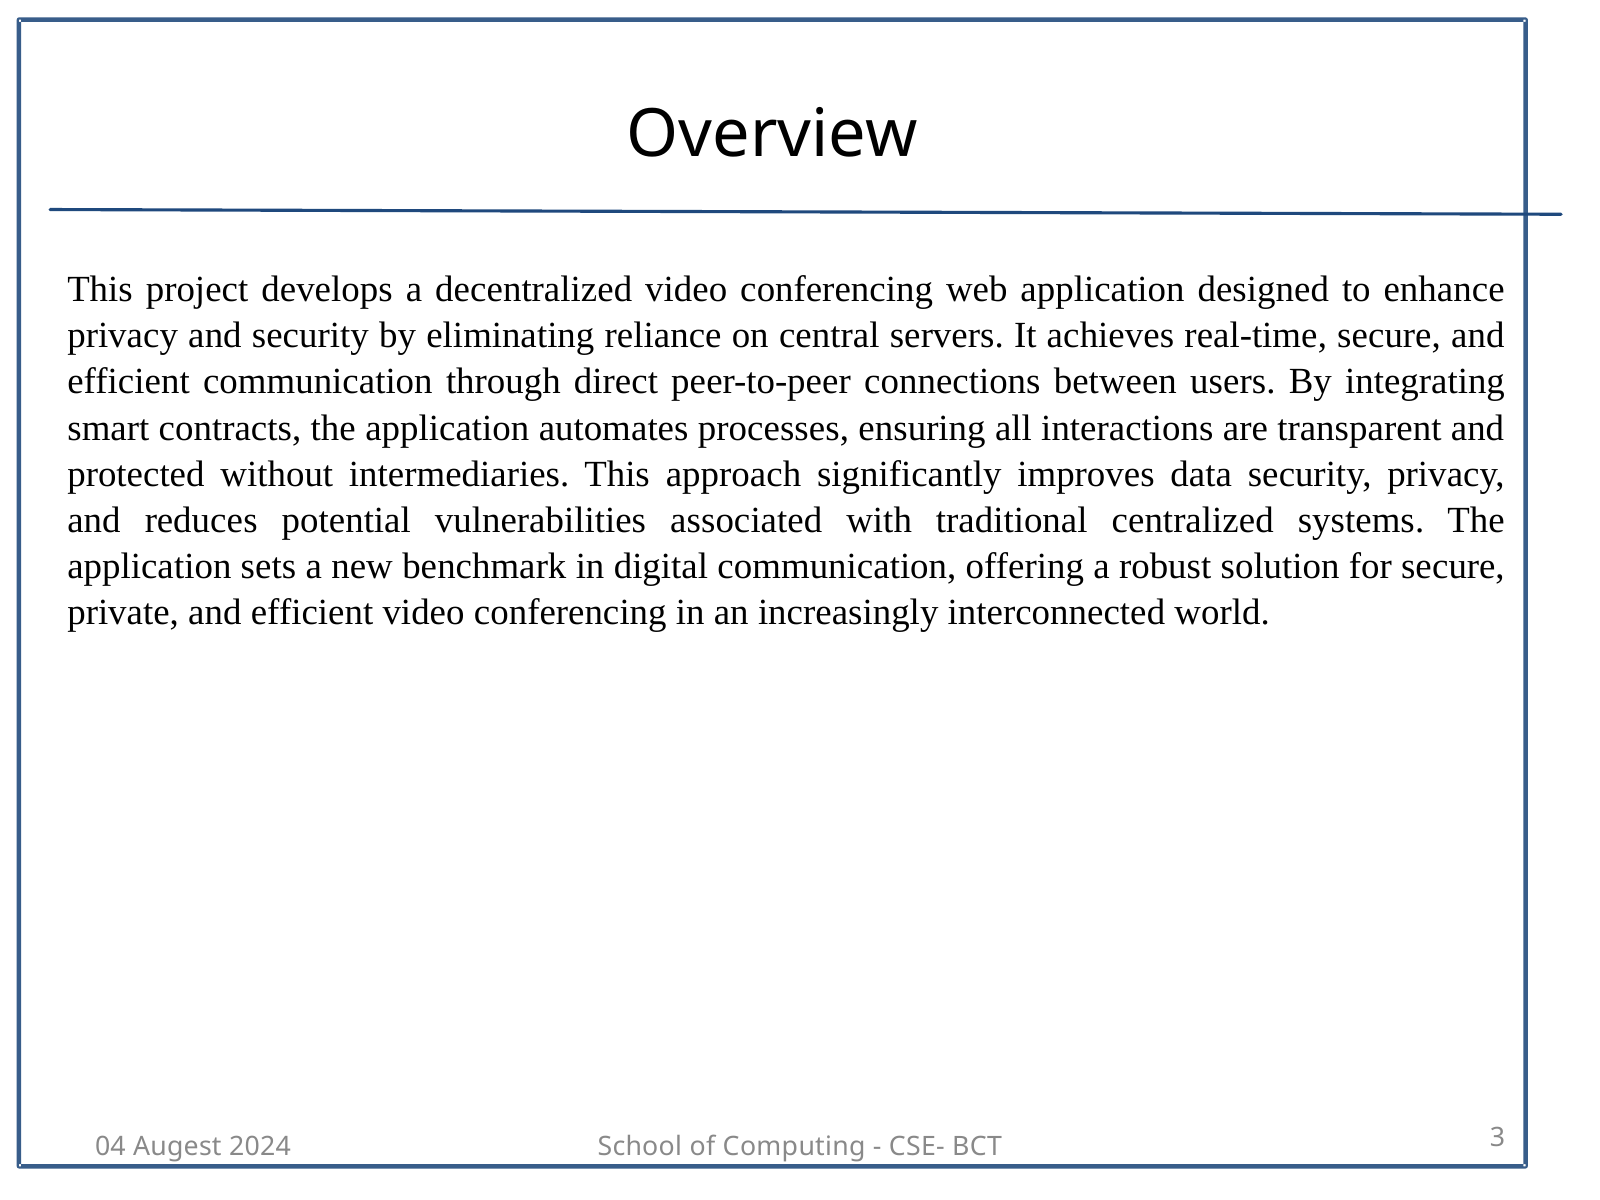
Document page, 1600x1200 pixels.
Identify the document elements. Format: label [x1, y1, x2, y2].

text_box [16, 17, 1529, 1169]
